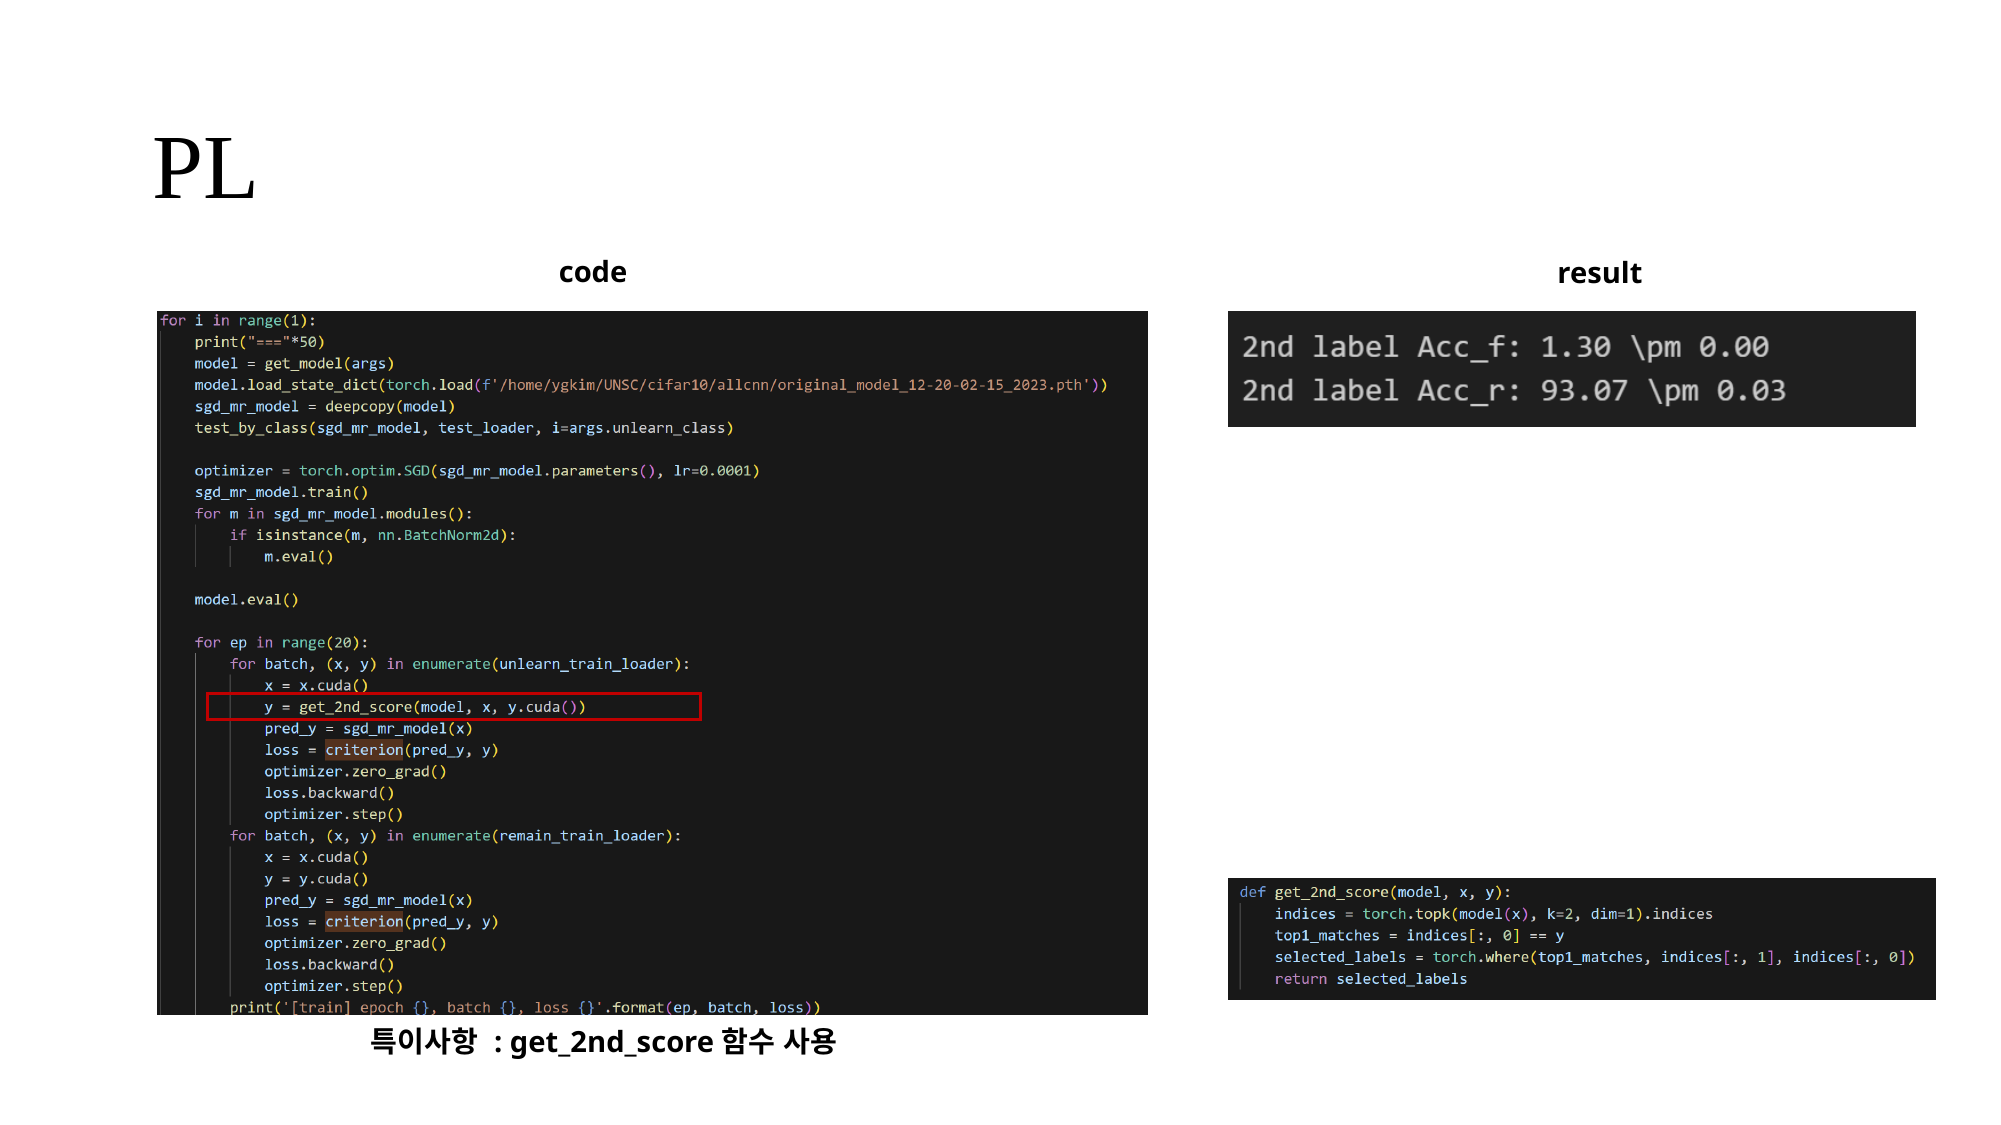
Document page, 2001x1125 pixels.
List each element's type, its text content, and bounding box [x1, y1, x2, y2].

picture [1228, 877, 1937, 1001]
text_box 특이사항 : get_2nd_score함수 사용 [345, 1016, 863, 1066]
text_box code [543, 245, 1062, 296]
text_box result [1542, 246, 1812, 297]
title PL [137, 59, 1863, 278]
picture [1227, 310, 1917, 428]
picture [156, 310, 1148, 1016]
